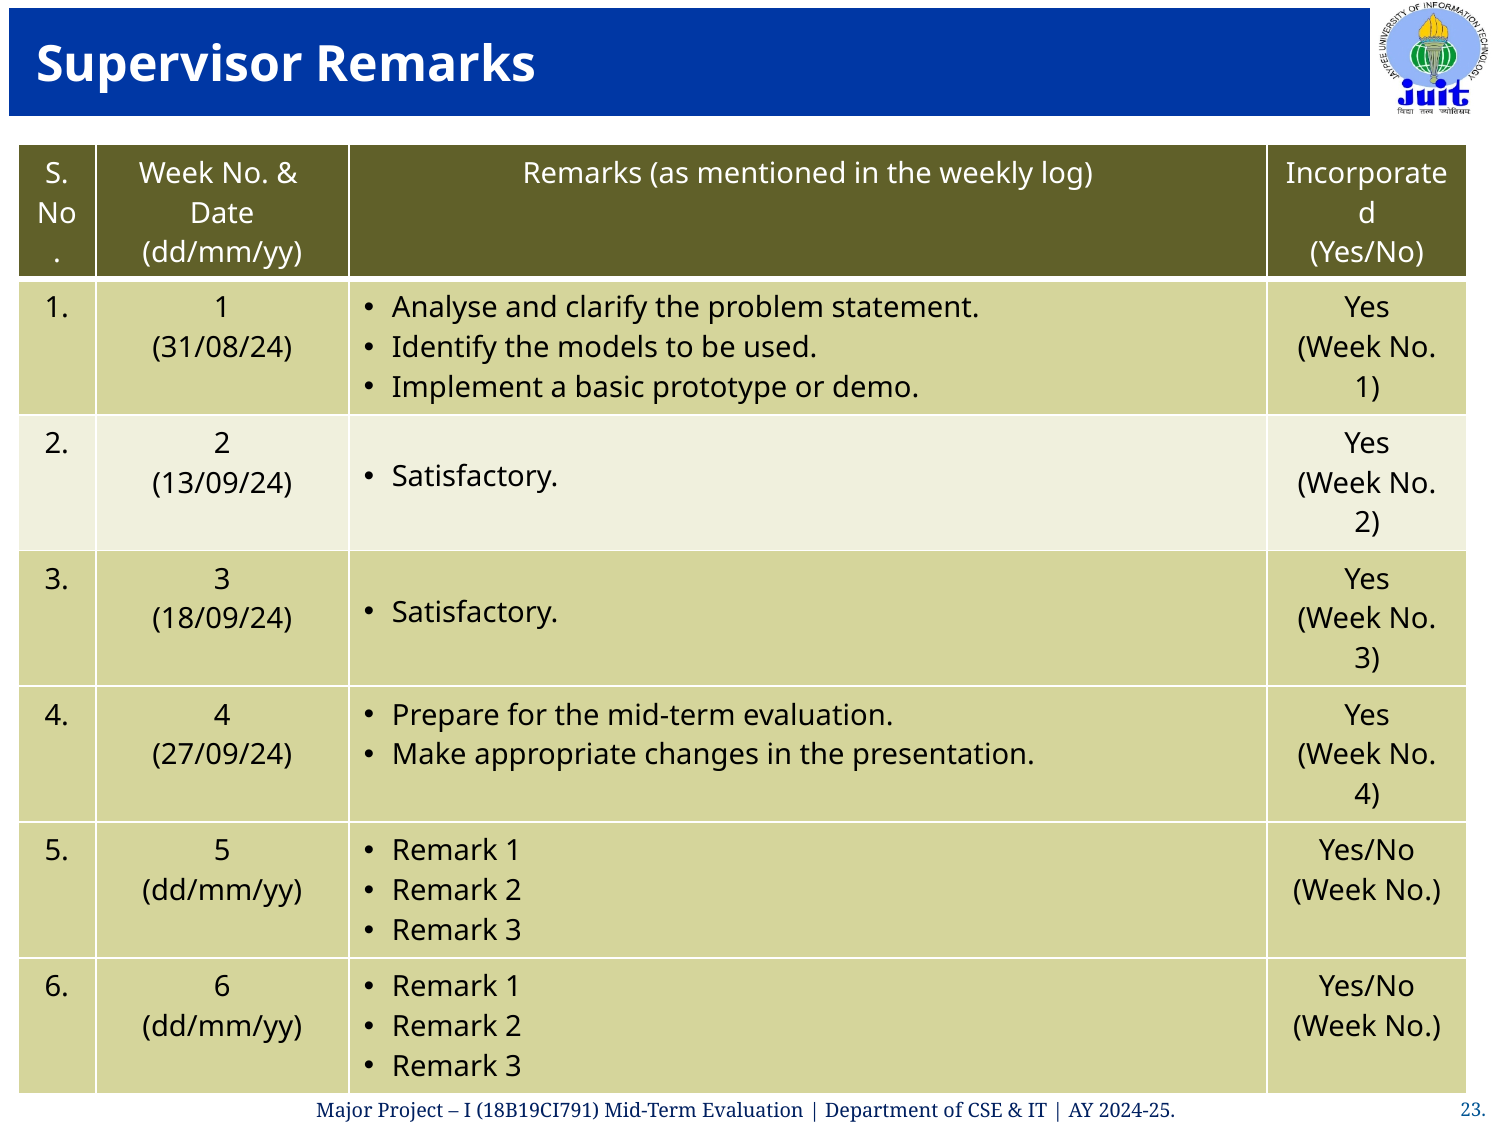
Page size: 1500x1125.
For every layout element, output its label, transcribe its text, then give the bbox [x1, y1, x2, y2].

table_cell Yes (Week No. 4) [1268, 687, 1466, 821]
table_cell 3. [19, 551, 95, 685]
table_cell 2 (13/09/24) [97, 416, 348, 550]
table_cell Satisfactory. [350, 551, 1266, 685]
table_cell 2. [19, 416, 95, 550]
table_cell Yes (Week No. 2) [1268, 416, 1466, 550]
table_cell 6 (dd/mm/yy) [97, 959, 348, 1093]
table_cell 4 (27/09/24) [97, 687, 348, 821]
table_cell 1 (31/08/24) [97, 282, 348, 414]
table_cell 5 (dd/mm/yy) [97, 823, 348, 957]
table_cell Remark 1 Remark 2 Remark 3 [350, 823, 1266, 957]
table_cell Yes/No (Week No.) [1268, 823, 1466, 957]
table_header Remarks (as mentioned in the weekly log) [350, 145, 1266, 276]
table_header Incorporated (Yes/No) [1268, 145, 1466, 276]
table_cell 5. [19, 823, 95, 957]
table_cell Satisfactory. [350, 416, 1266, 550]
text_box [12, 131, 1482, 1083]
table_header Week No. & Date (dd/mm/yy) [97, 145, 348, 276]
table_cell 6. [19, 959, 95, 1093]
title Supervisor Remarks [4, 2, 1375, 121]
table_cell 3 (18/09/24) [97, 551, 348, 685]
table_cell Yes (Week No. 3) [1268, 551, 1466, 685]
table_cell Yes/No (Week No.) [1268, 959, 1466, 1093]
table_header S. No. [19, 145, 95, 276]
table_cell Prepare for the mid-term evaluation. Make appropriate changes in the presentation. [350, 687, 1266, 821]
picture [1375, 2, 1500, 114]
table_cell Analyse and clarify the problem statement. Identify the models to be used. Implement a basic prototype or demo. [350, 282, 1266, 414]
table_cell Remark 1 Remark 2 Remark 3 [350, 959, 1266, 1093]
table_cell 4. [19, 687, 95, 821]
table_cell 1. [19, 282, 95, 414]
table_cell Yes (Week No. 1) [1268, 282, 1466, 414]
